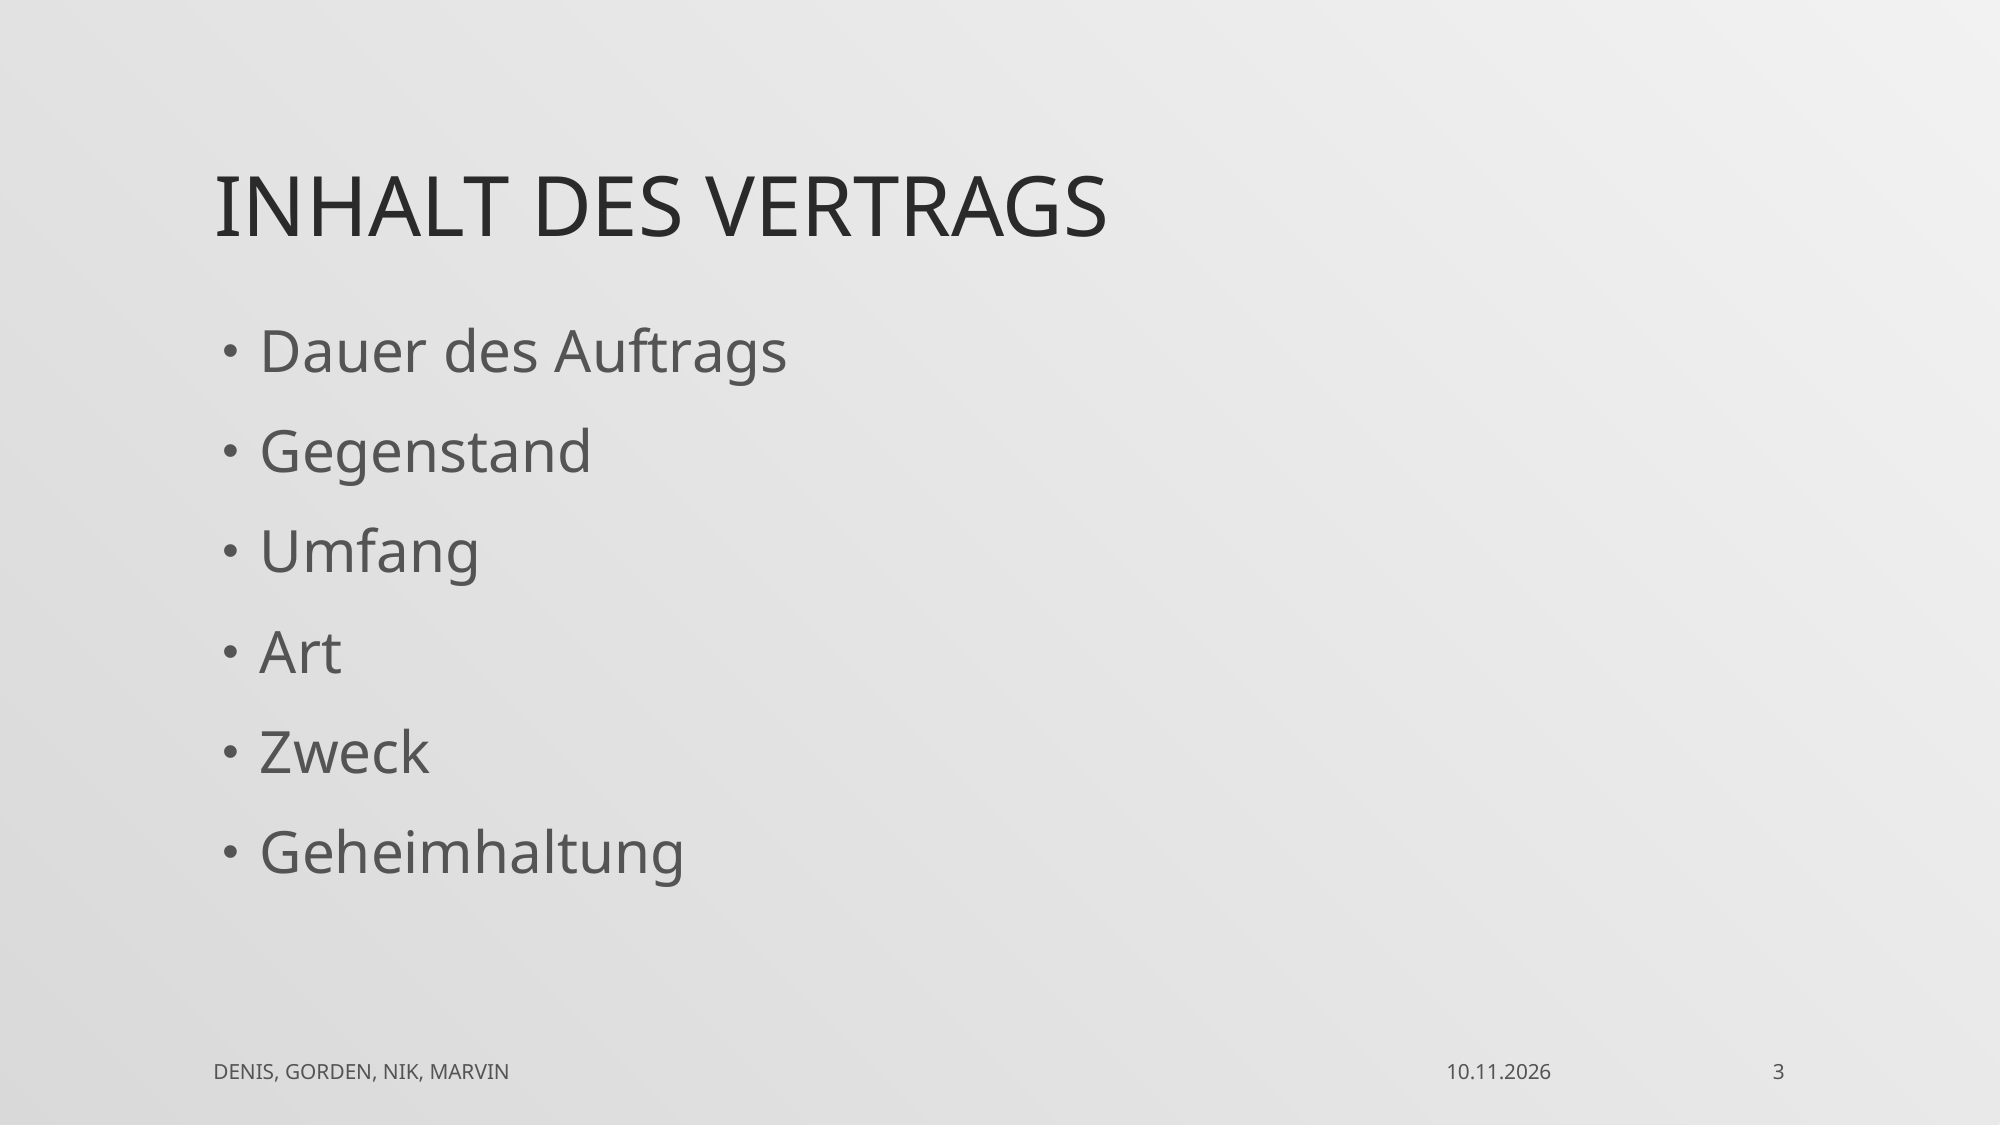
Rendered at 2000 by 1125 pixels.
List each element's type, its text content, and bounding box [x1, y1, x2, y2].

slide_number 3 [1612, 1057, 1800, 1088]
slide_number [1337, 1057, 1567, 1088]
title Inhalt des Vertrags [199, 45, 1800, 263]
list Dauer des Auftrags Gegenstand Umfang Art Zweck Geheimhaltung [199, 314, 1800, 1013]
footer Denis, Gorden, Nik, Marvin [198, 1057, 1288, 1088]
